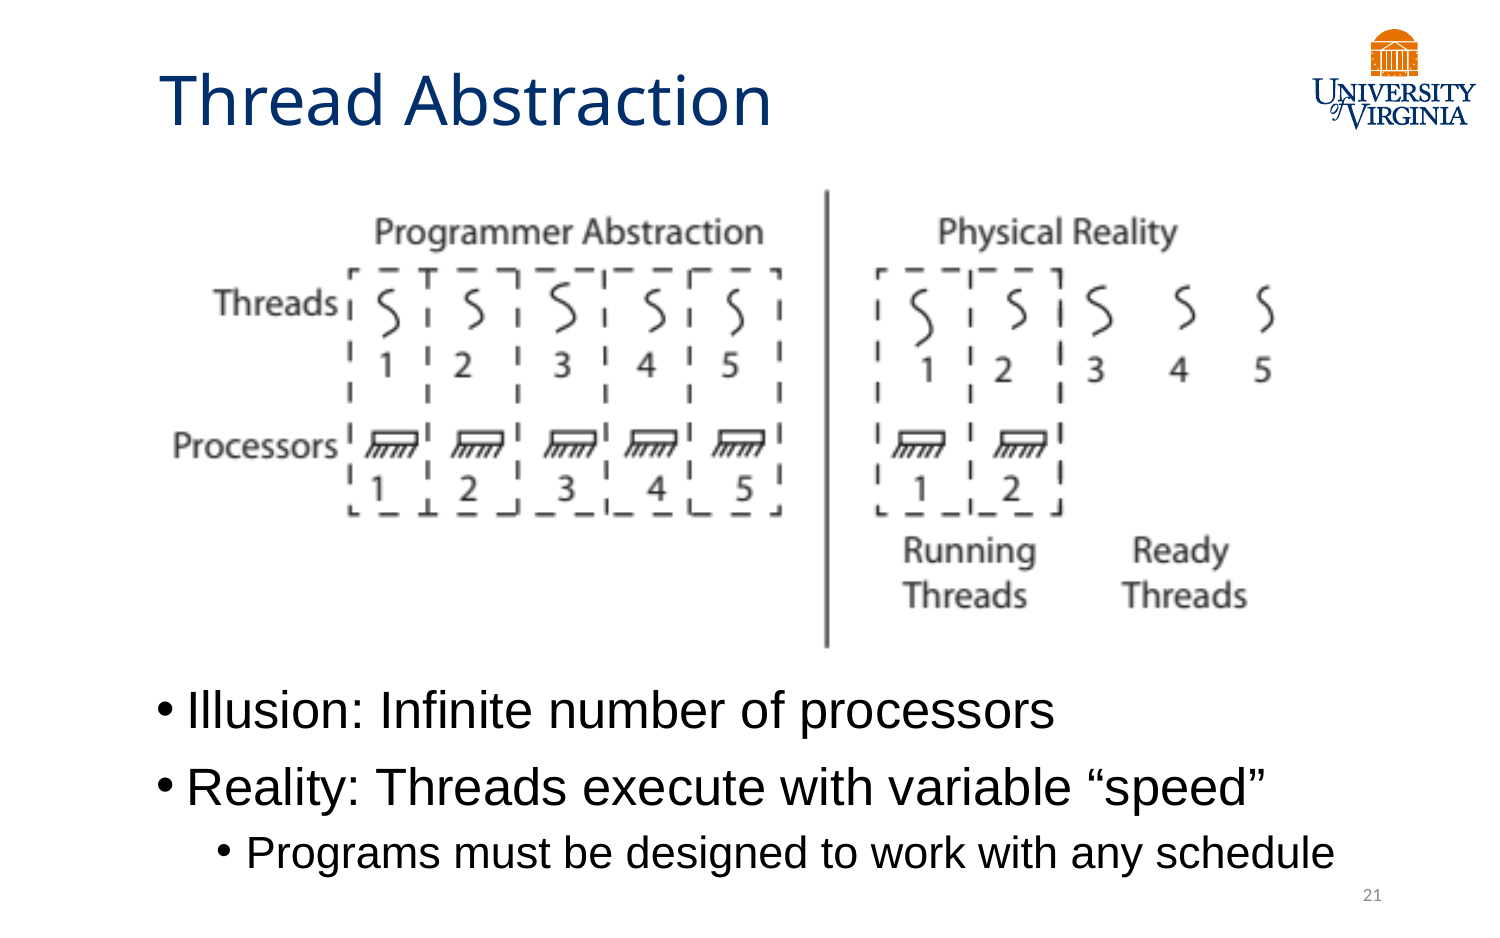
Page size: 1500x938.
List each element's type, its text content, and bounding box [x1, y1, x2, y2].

list Illusion: Infinite number of processors Reality: Threads execute with variable “speed” Programs must be designed to work with any schedule [141, 668, 1359, 888]
picture [158, 108, 1284, 728]
title Thread Abstraction [144, 12, 1223, 194]
slide_number 21 [1059, 868, 1397, 919]
